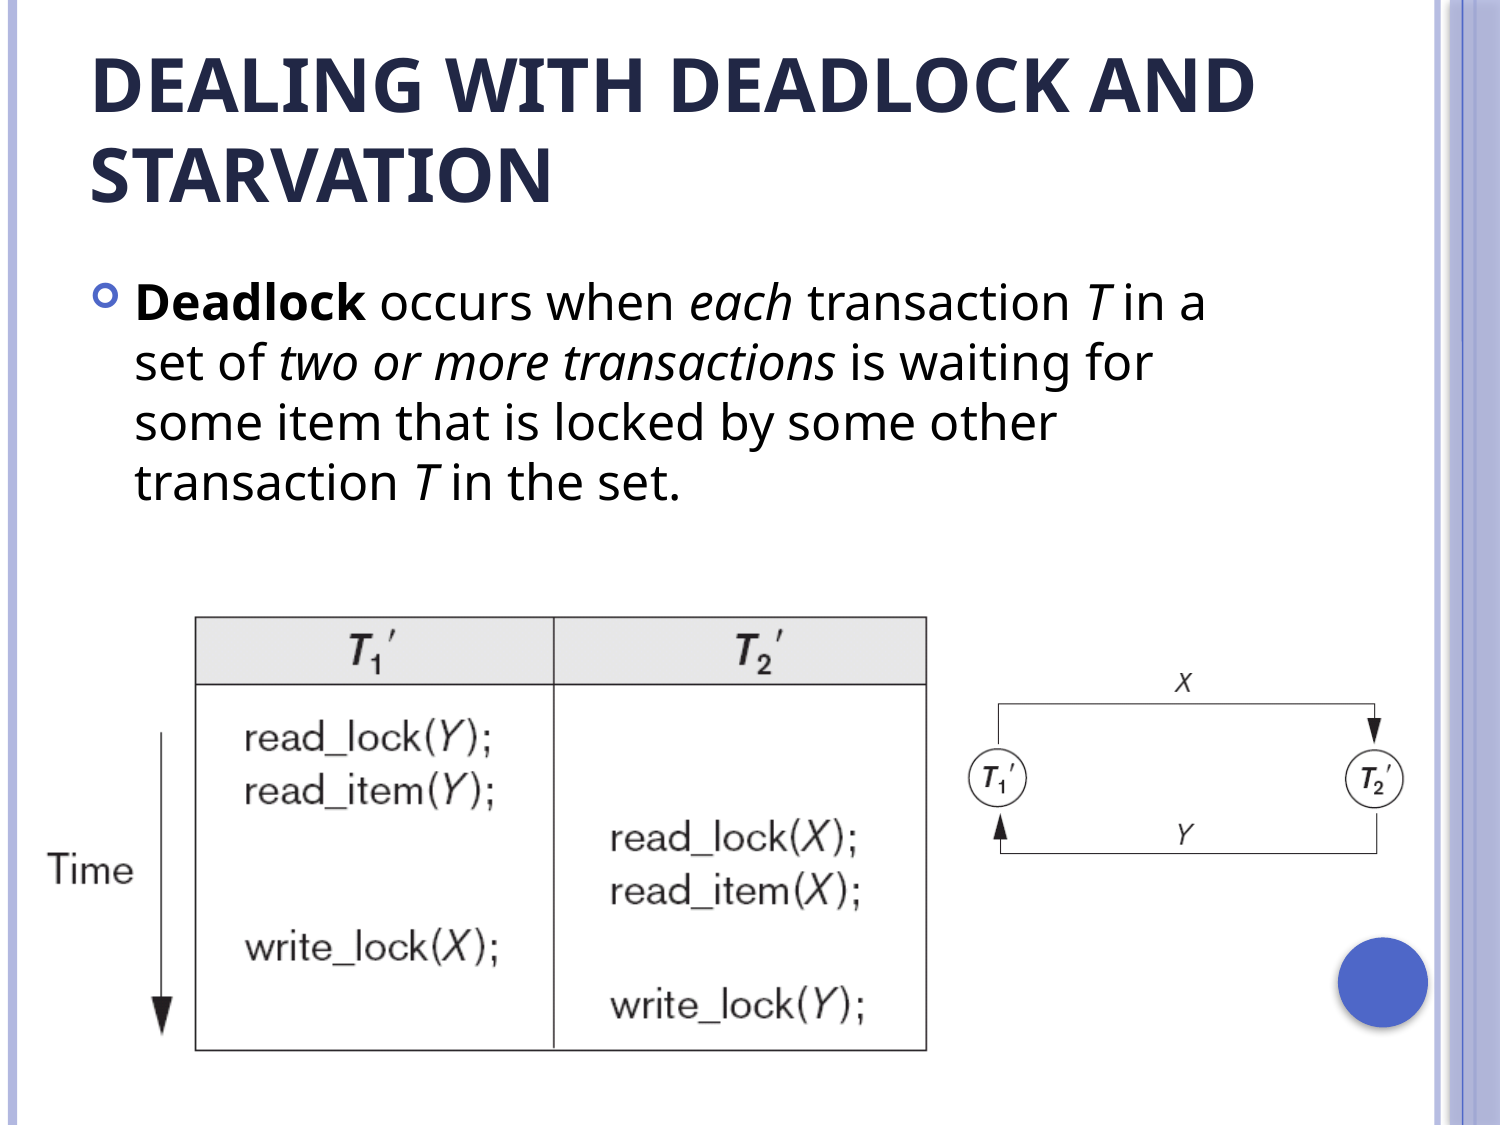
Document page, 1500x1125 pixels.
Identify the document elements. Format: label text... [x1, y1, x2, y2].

picture [36, 586, 943, 1065]
picture [949, 672, 1421, 874]
list Deadlock occurs when each transaction T in a set of two or more transactions is waiting for some item that is locked by some other transaction T in the set. [75, 262, 1300, 525]
title Dealing with Deadlock and Starvation [75, 37, 1300, 225]
